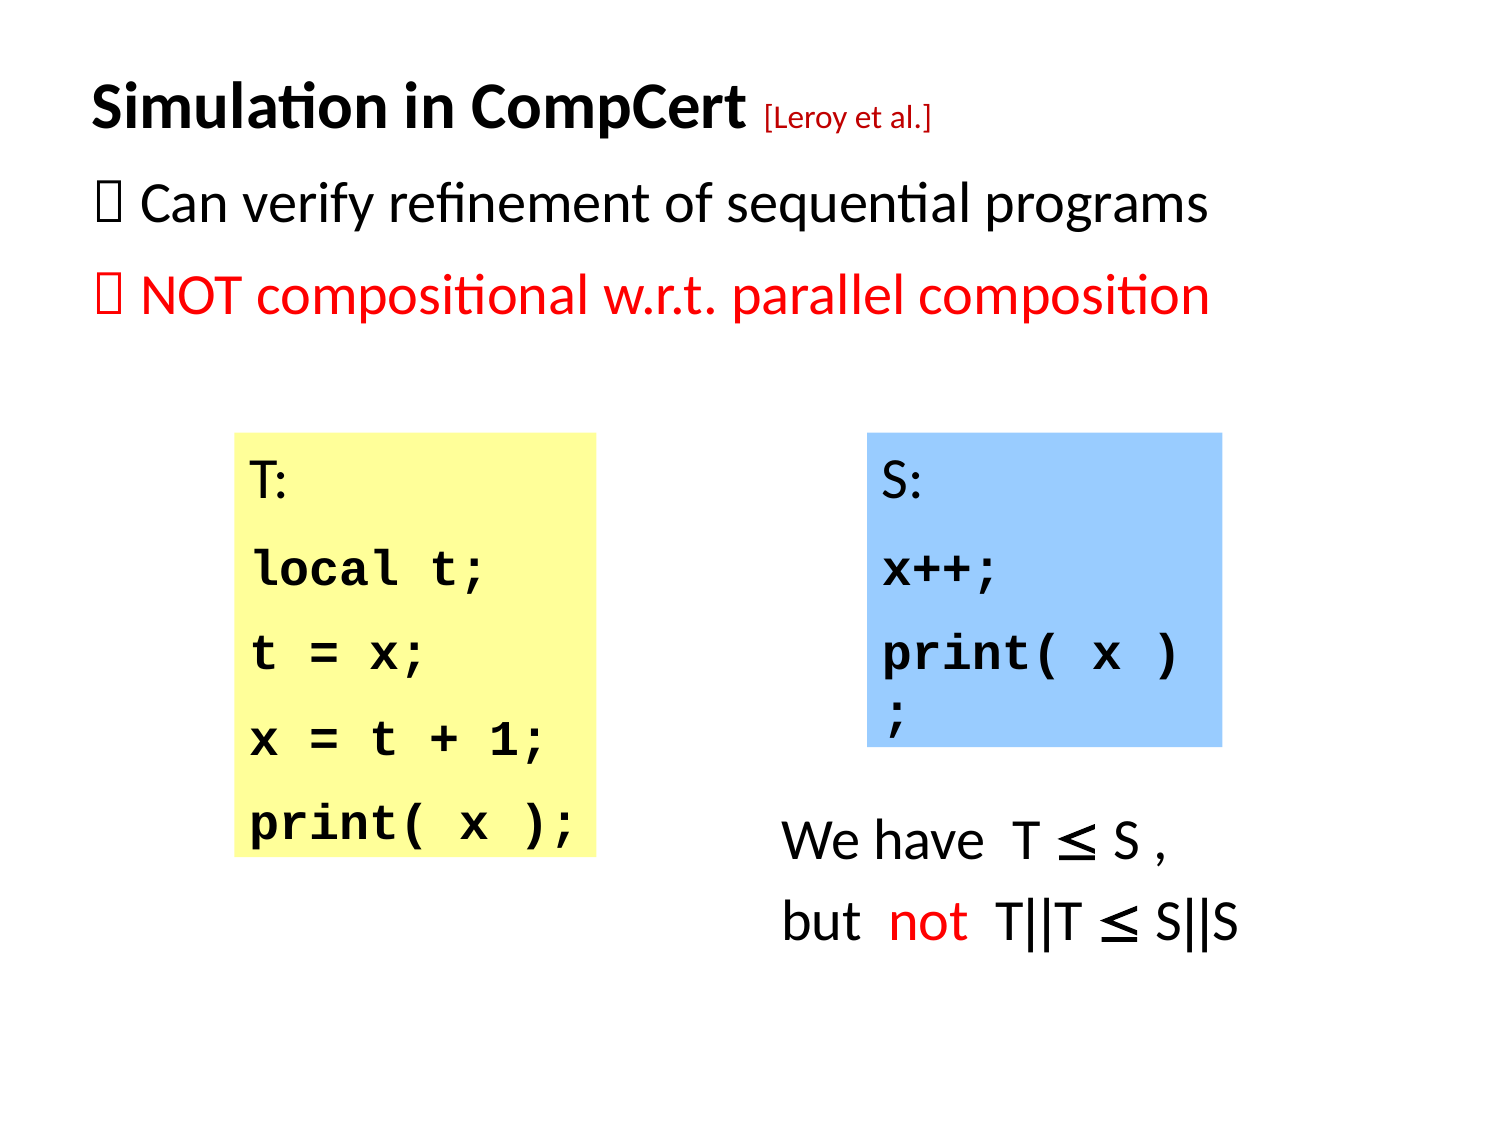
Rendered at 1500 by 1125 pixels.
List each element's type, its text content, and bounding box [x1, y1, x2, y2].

list Simulation in CompCert [Leroy et al.]  Can verify refinement of sequential programs  NOT compositional w.r.t. parallel composition [76, 54, 1427, 350]
text_box We have T  S , but not T||T  S||S [766, 793, 1306, 960]
text_box S: x++; print( x ); [867, 432, 1223, 748]
text_box T: local t; t = x; x = t + 1; print( x ); [234, 432, 597, 858]
